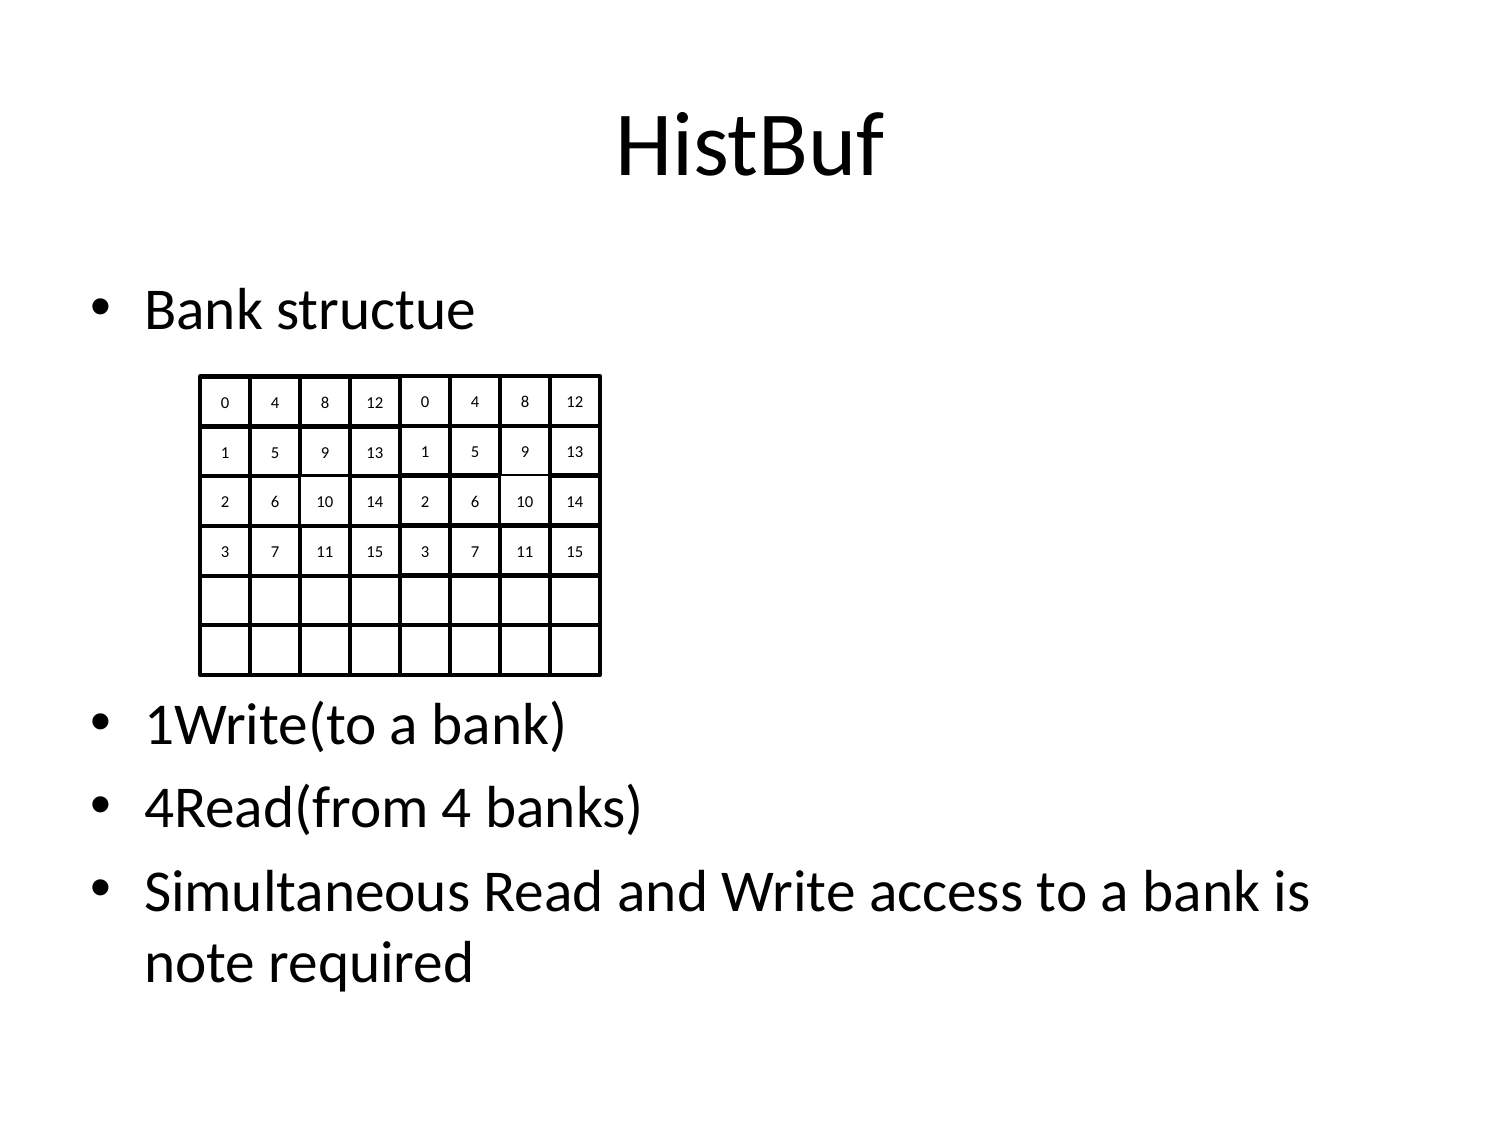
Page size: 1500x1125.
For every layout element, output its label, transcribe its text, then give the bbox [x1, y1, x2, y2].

text_box [198, 578, 248, 623]
text_box 12 [548, 374, 602, 428]
text_box 7 [448, 523, 498, 578]
text_box 13 [548, 428, 602, 473]
text_box [448, 578, 498, 623]
text_box 1 [398, 428, 448, 473]
text_box 5 [448, 428, 498, 473]
text_box 14 [348, 474, 398, 524]
text_box [548, 623, 602, 677]
text_box [298, 578, 348, 623]
text_box 6 [248, 474, 298, 524]
text_box 11 [298, 524, 348, 578]
text_box 3 [398, 523, 448, 578]
text_box 1 [198, 429, 248, 474]
text_box 15 [548, 523, 602, 578]
text_box [198, 623, 248, 677]
text_box 11 [498, 523, 548, 578]
text_box [548, 578, 602, 623]
text_box 9 [498, 428, 548, 473]
text_box 0 [398, 374, 448, 428]
text_box 0 [198, 374, 248, 429]
text_box 10 [298, 474, 348, 524]
list Bank structue 1Write(to a bank) 4Read(from 4 banks) Simultaneous Read and Write access to a bank is note required [75, 262, 1425, 1005]
text_box 8 [498, 374, 548, 428]
text_box 6 [448, 473, 498, 523]
text_box [298, 623, 348, 677]
text_box [248, 623, 298, 677]
text_box 3 [198, 524, 248, 578]
text_box 2 [198, 474, 248, 524]
text_box 9 [298, 429, 348, 474]
text_box 2 [398, 473, 448, 523]
text_box 7 [248, 524, 298, 578]
title HistBuf [75, 45, 1425, 233]
text_box [348, 623, 398, 677]
text_box 14 [548, 473, 602, 523]
text_box 12 [348, 374, 398, 429]
text_box 4 [248, 374, 298, 429]
text_box [498, 623, 548, 677]
text_box [398, 578, 448, 623]
text_box 8 [298, 374, 348, 429]
text_box 4 [448, 374, 498, 428]
text_box [248, 578, 298, 623]
text_box [398, 623, 448, 677]
text_box 13 [348, 429, 398, 474]
text_box [448, 623, 498, 677]
text_box 5 [248, 429, 298, 474]
text_box [348, 578, 398, 623]
text_box [498, 578, 548, 623]
text_box 10 [498, 473, 548, 523]
text_box 15 [348, 524, 398, 578]
